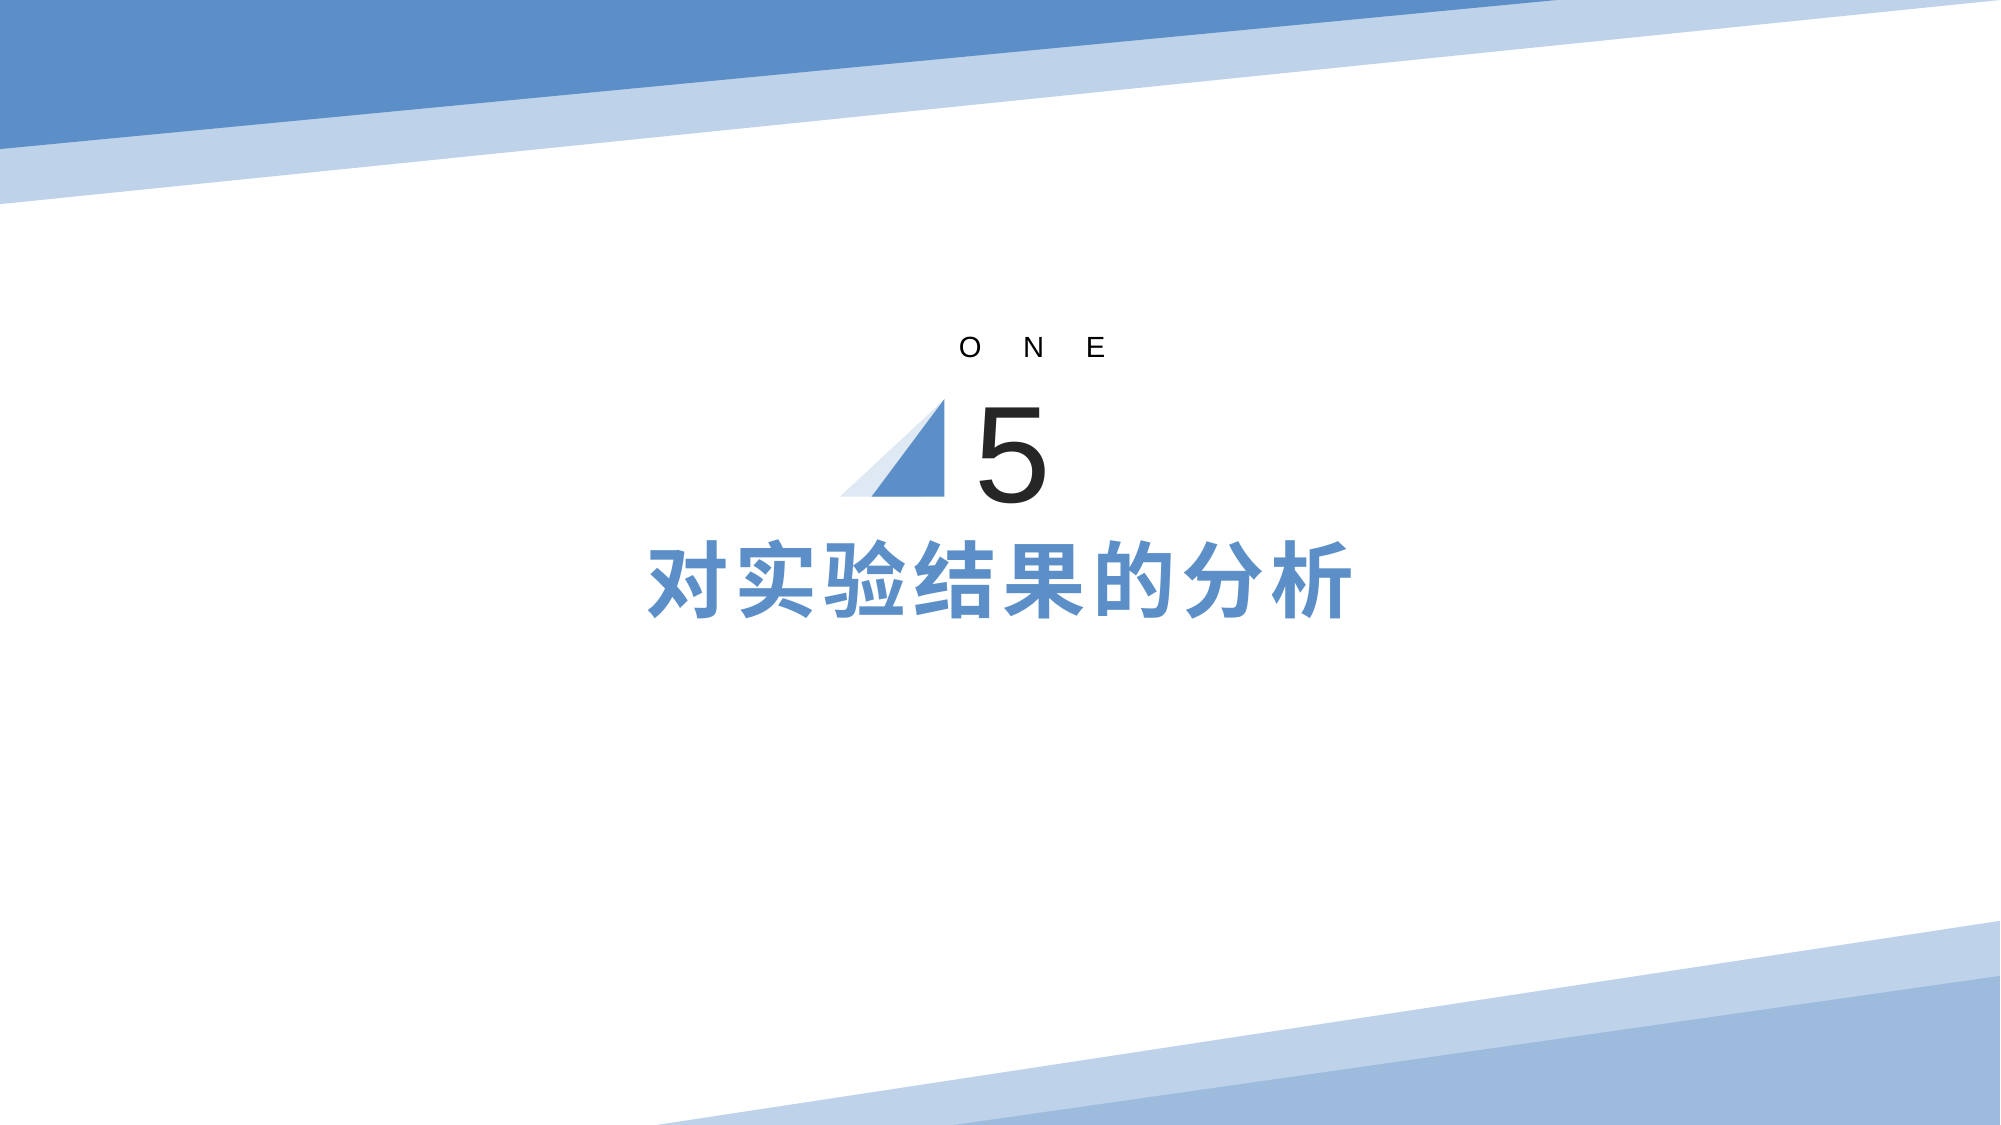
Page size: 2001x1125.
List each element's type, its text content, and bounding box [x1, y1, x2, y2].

title 对实验结果的分析 [574, 506, 1426, 629]
text_box 5 [959, 372, 1067, 506]
text_box ONE [914, 321, 1150, 372]
